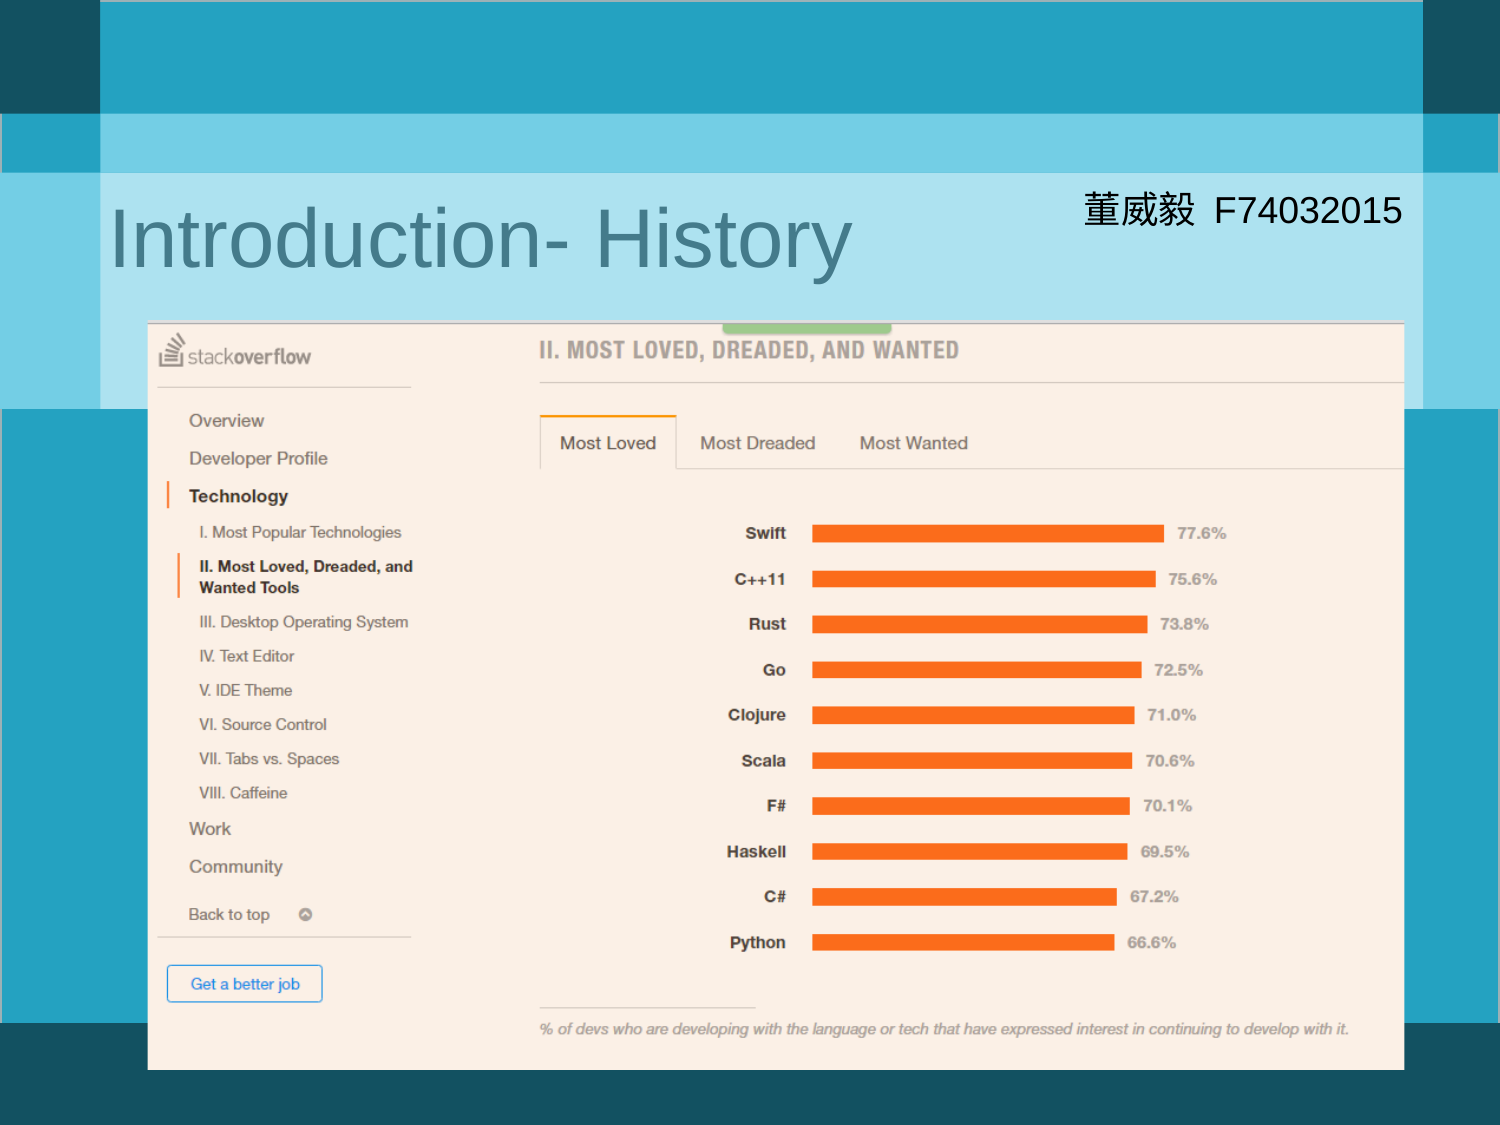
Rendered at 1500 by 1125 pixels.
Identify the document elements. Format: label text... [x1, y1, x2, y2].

text_box 董威毅 F74032015 [1068, 178, 1500, 260]
title Introduction- History [93, 176, 1459, 402]
picture [147, 320, 1405, 1070]
